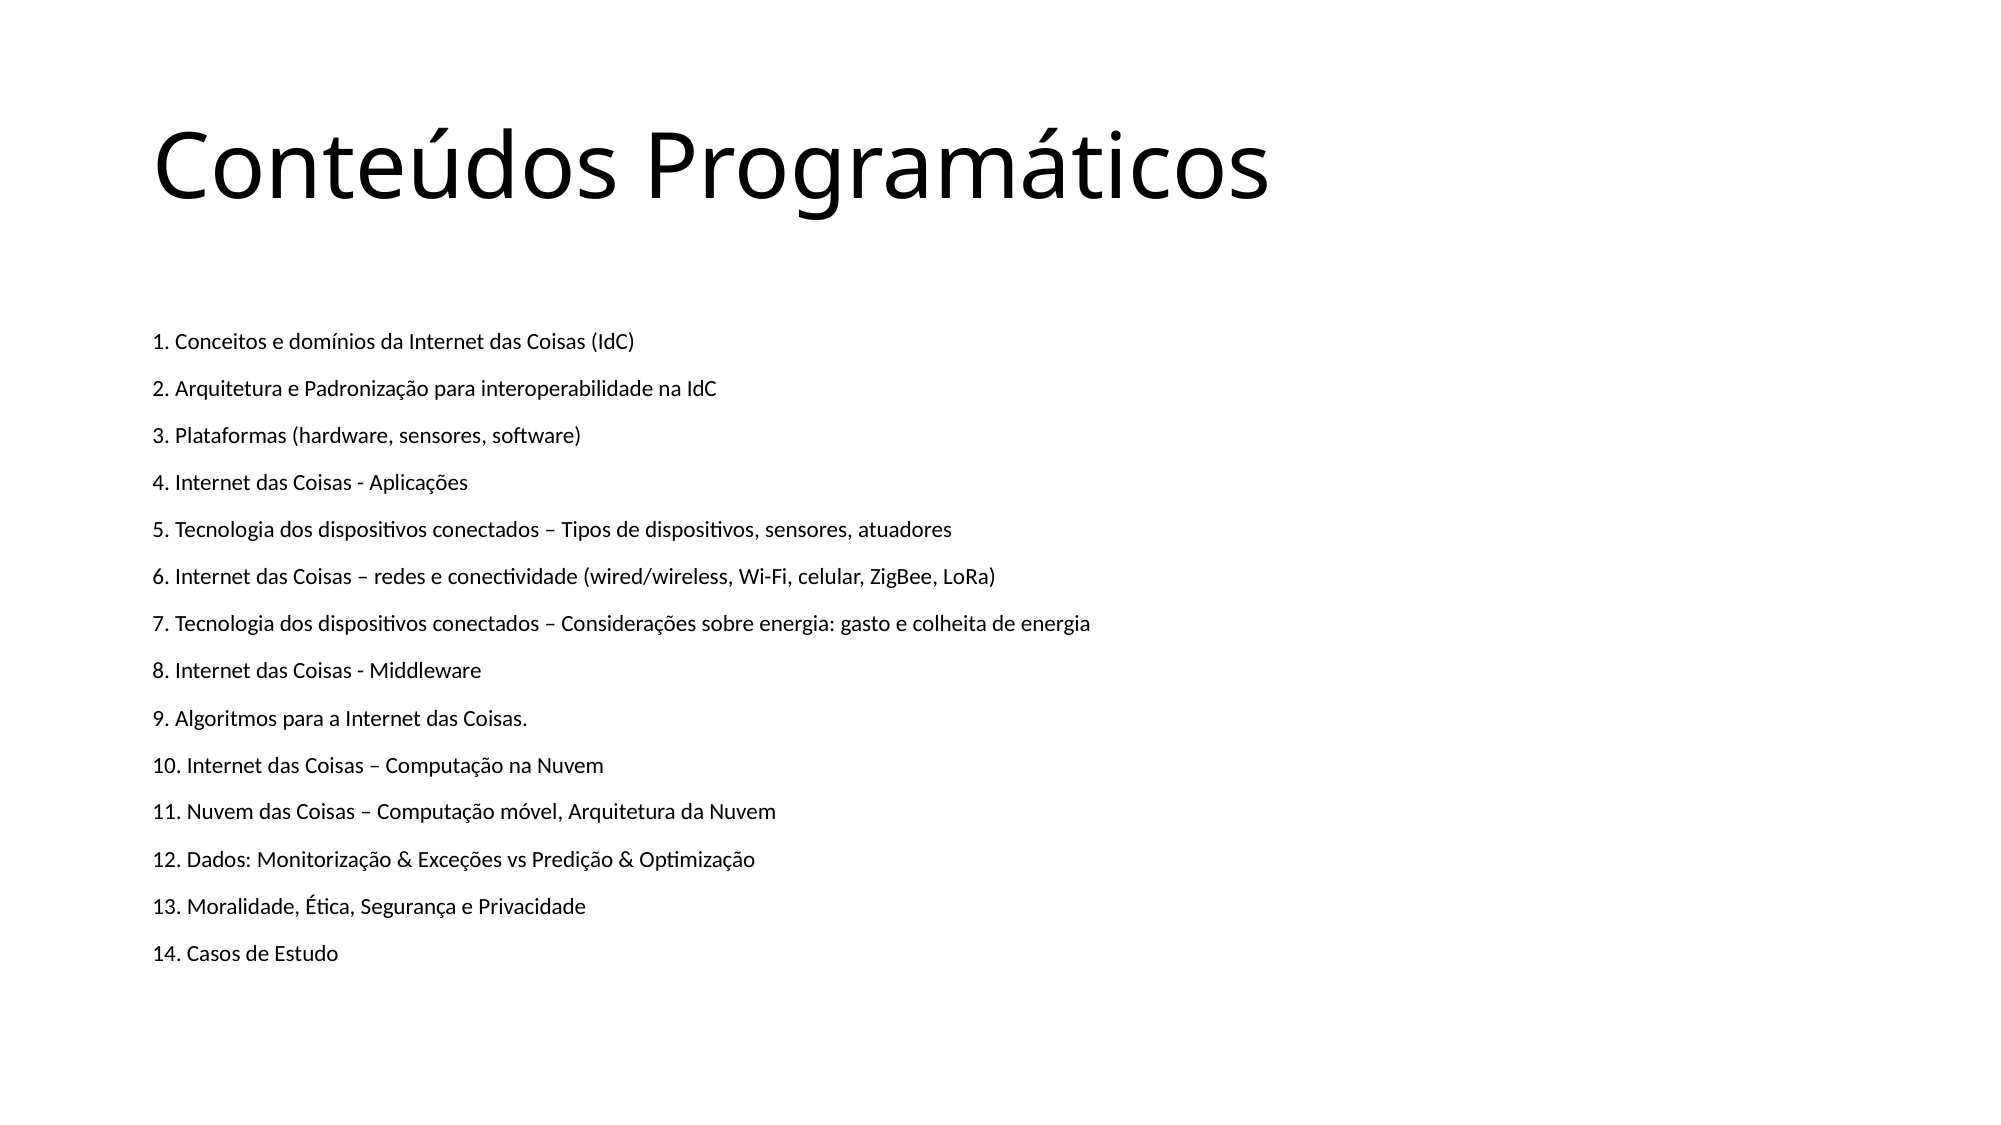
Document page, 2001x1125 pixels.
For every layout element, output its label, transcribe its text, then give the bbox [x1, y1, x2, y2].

list 1. Conceitos e domínios da Internet das Coisas (IdC) 2. Arquitetura e Padronização para interoperabilidade na IdC 3. Plataformas (hardware, sensores, software) 4. Internet das Coisas - Aplicações 5. Tecnologia dos dispositivos conectados – Tipos de dispositivos, sensores, atuadores 6. Internet das Coisas – redes e conectividade (wired/wireless, Wi-Fi, celular, ZigBee, LoRa) 7. Tecnologia dos dispositivos conectados – Considerações sobre energia: gasto e colheita de energia 8. Internet das Coisas - Middleware 9. Algoritmos para a Internet das Coisas. 10. Internet das Coisas – Computação na Nuvem 11. Nuvem das Coisas – Computação móvel, Arquitetura da Nuvem 12. Dados: Monitorização & Exceções vs Predição & Optimização 13. Moralidade, Ética, Segurança e Privacidade 14. Casos de Estudo [137, 299, 1863, 1014]
title Conteúdos Programáticos [137, 59, 1863, 278]
